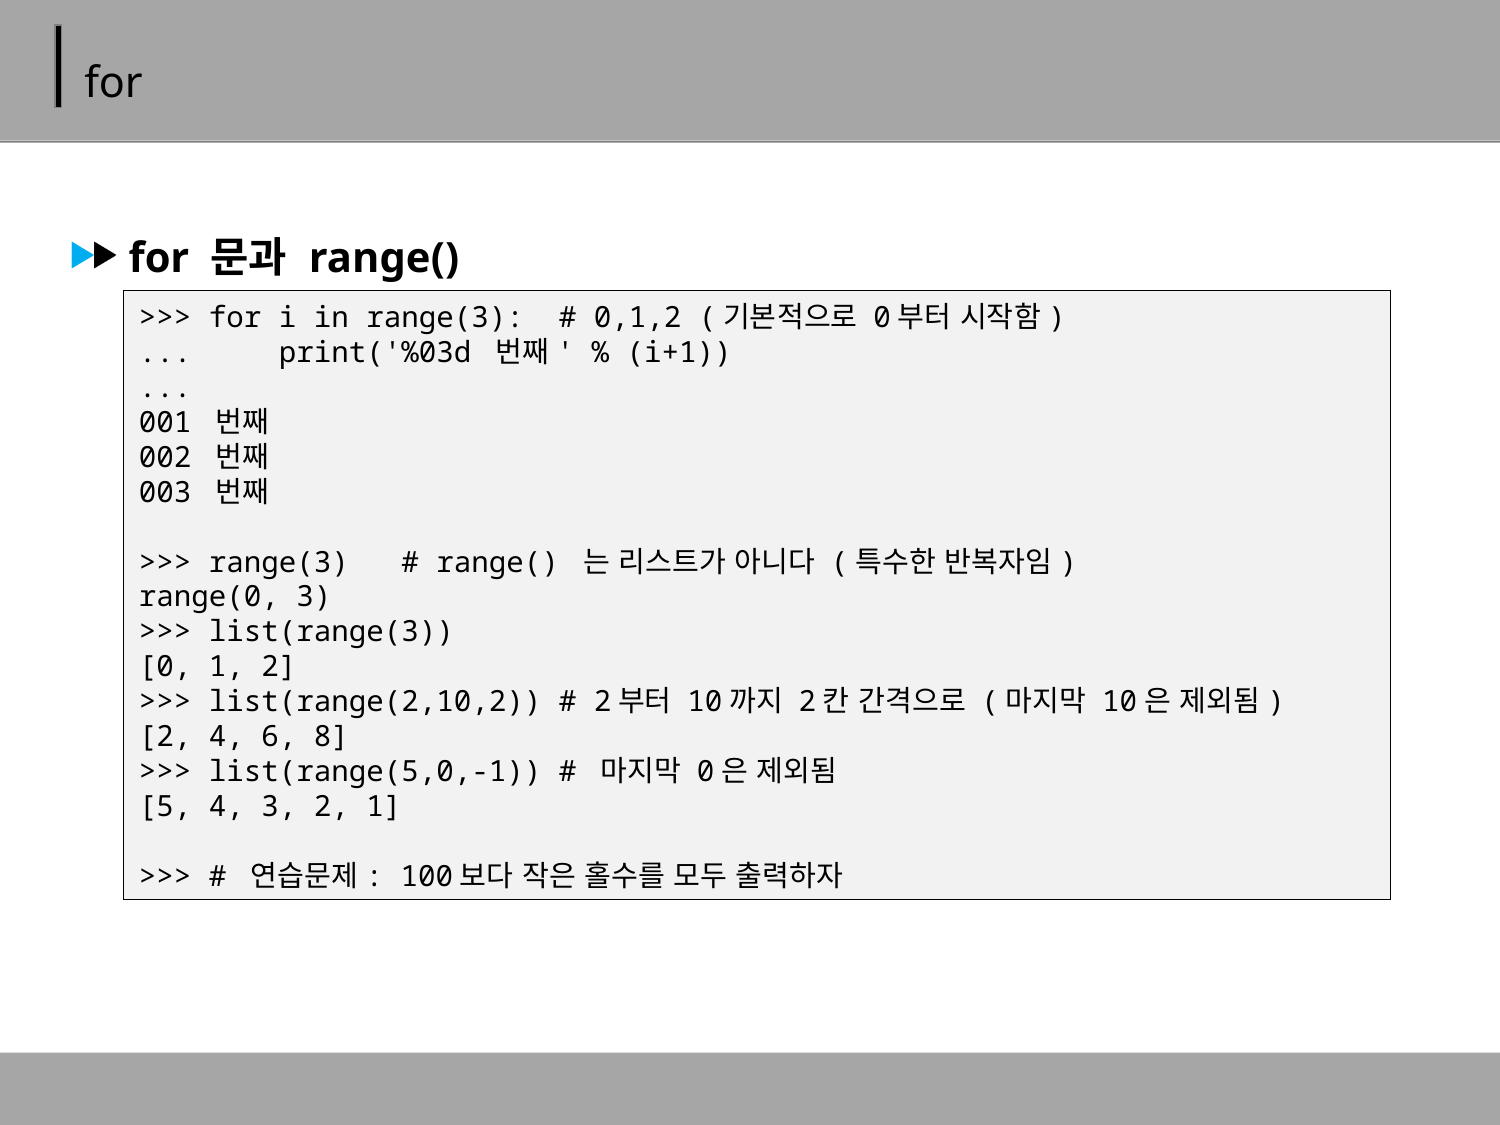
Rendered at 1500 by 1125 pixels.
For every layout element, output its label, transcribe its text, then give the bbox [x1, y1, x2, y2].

title for [69, 20, 1364, 114]
list for 문과 range() [55, 172, 1447, 946]
text_box >>> for i in range(3): # 0,1,2 (기본적으로 0부터 시작함) ... print('%03d 번째' % (i+1)) ... 001 번째 002 번째 003 번째 >>> range(3) # range() 는 리스트가 아니다 (특수한 반복자임) range(0, 3) >>> list(range(3)) [0, 1, 2] >>> list(range(2,10,2)) # 2부터 10까지 2칸 간격으로 (마지막 10은 제외됨) [2, 4, 6, 8] >>> list(range(5,0,-1)) # 마지막 0은 제외됨 [5, 4, 3, 2, 1] >>> # 연습문제: 100보다 작은 홀수를 모두 출력하자 [123, 290, 1391, 900]
picture [70, 240, 118, 270]
